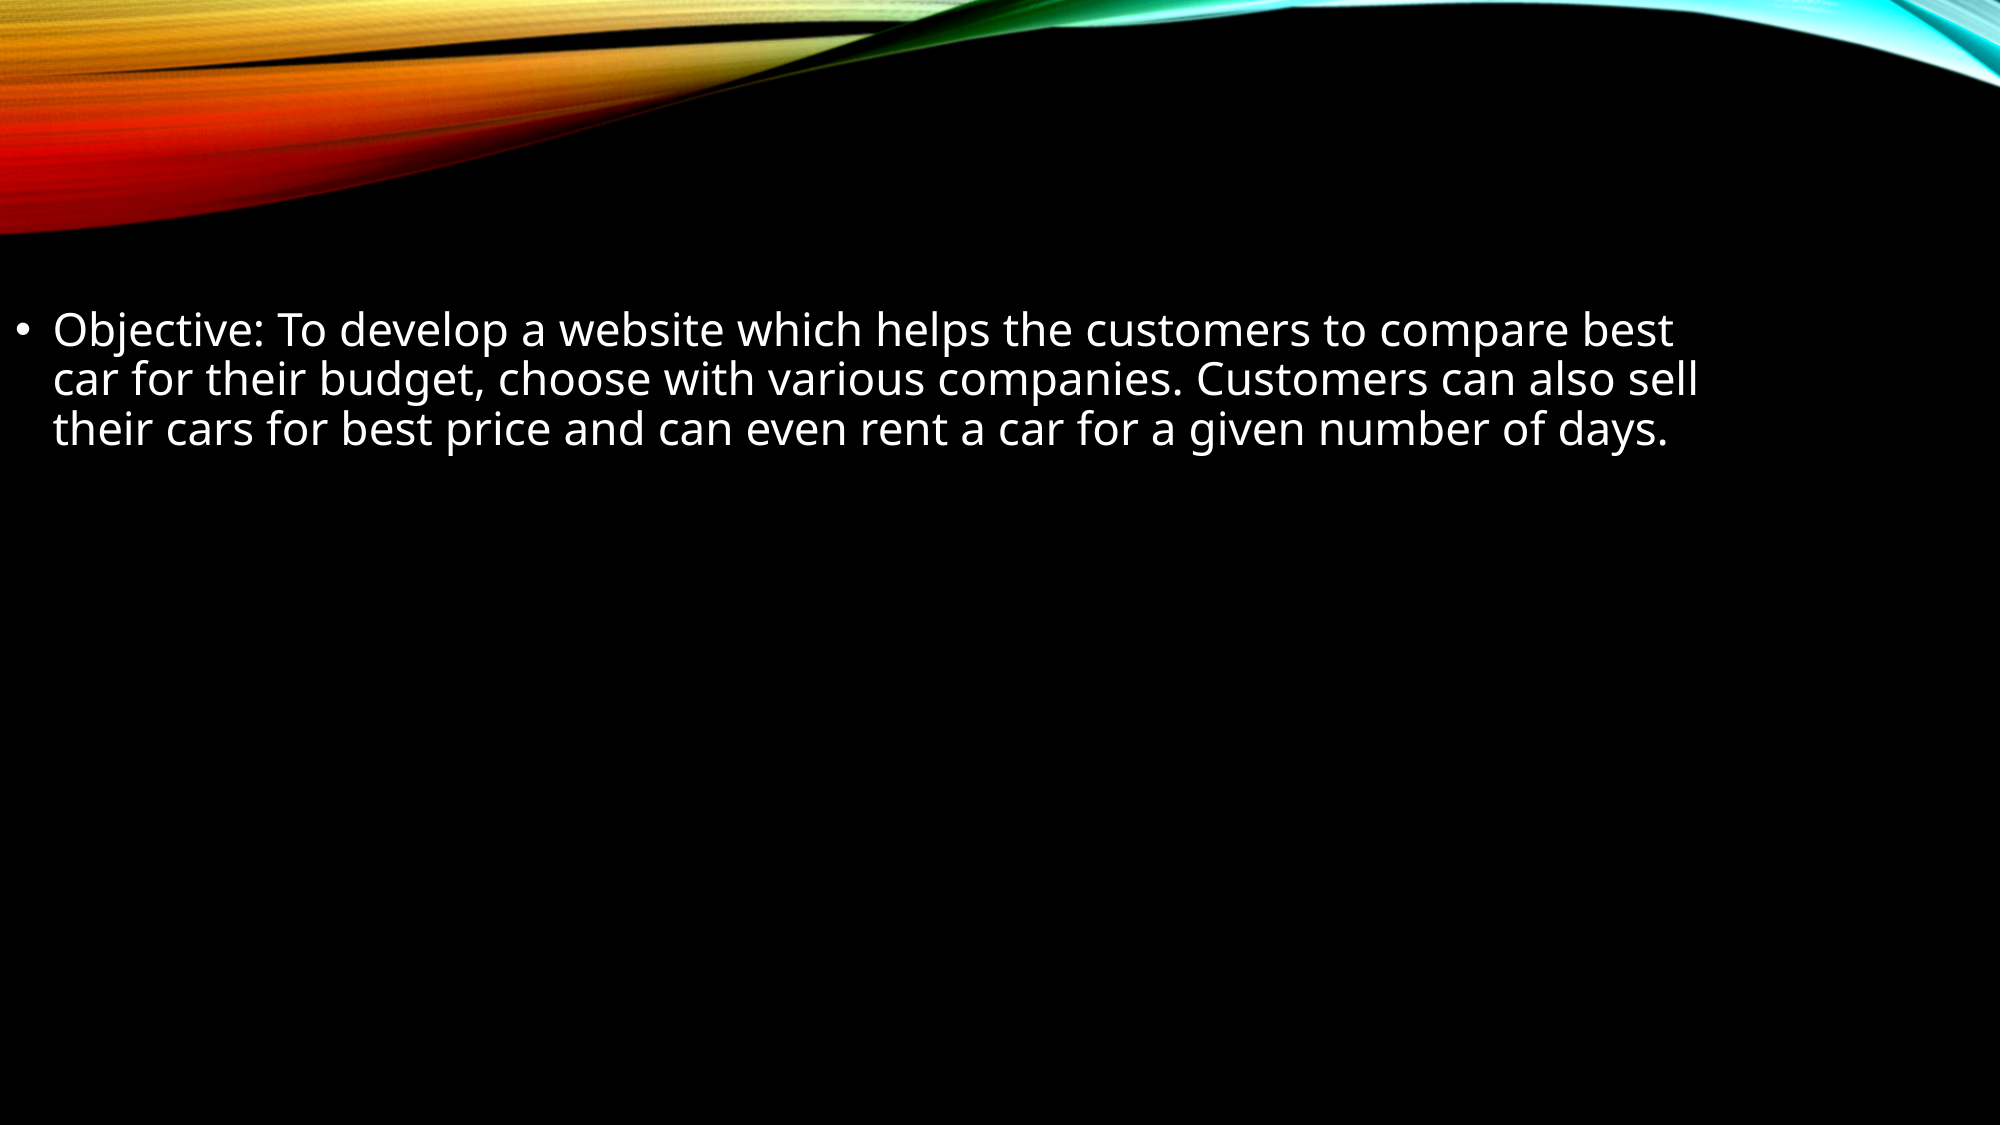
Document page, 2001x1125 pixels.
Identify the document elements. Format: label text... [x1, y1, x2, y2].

picture [0, 0, 2000, 237]
list Objective: To develop a website which helps the customers to compare best car for their budget, choose with various companies. Customers can also sell their cars for best price and can even rent a car for a given number of days. [0, 299, 1725, 1014]
